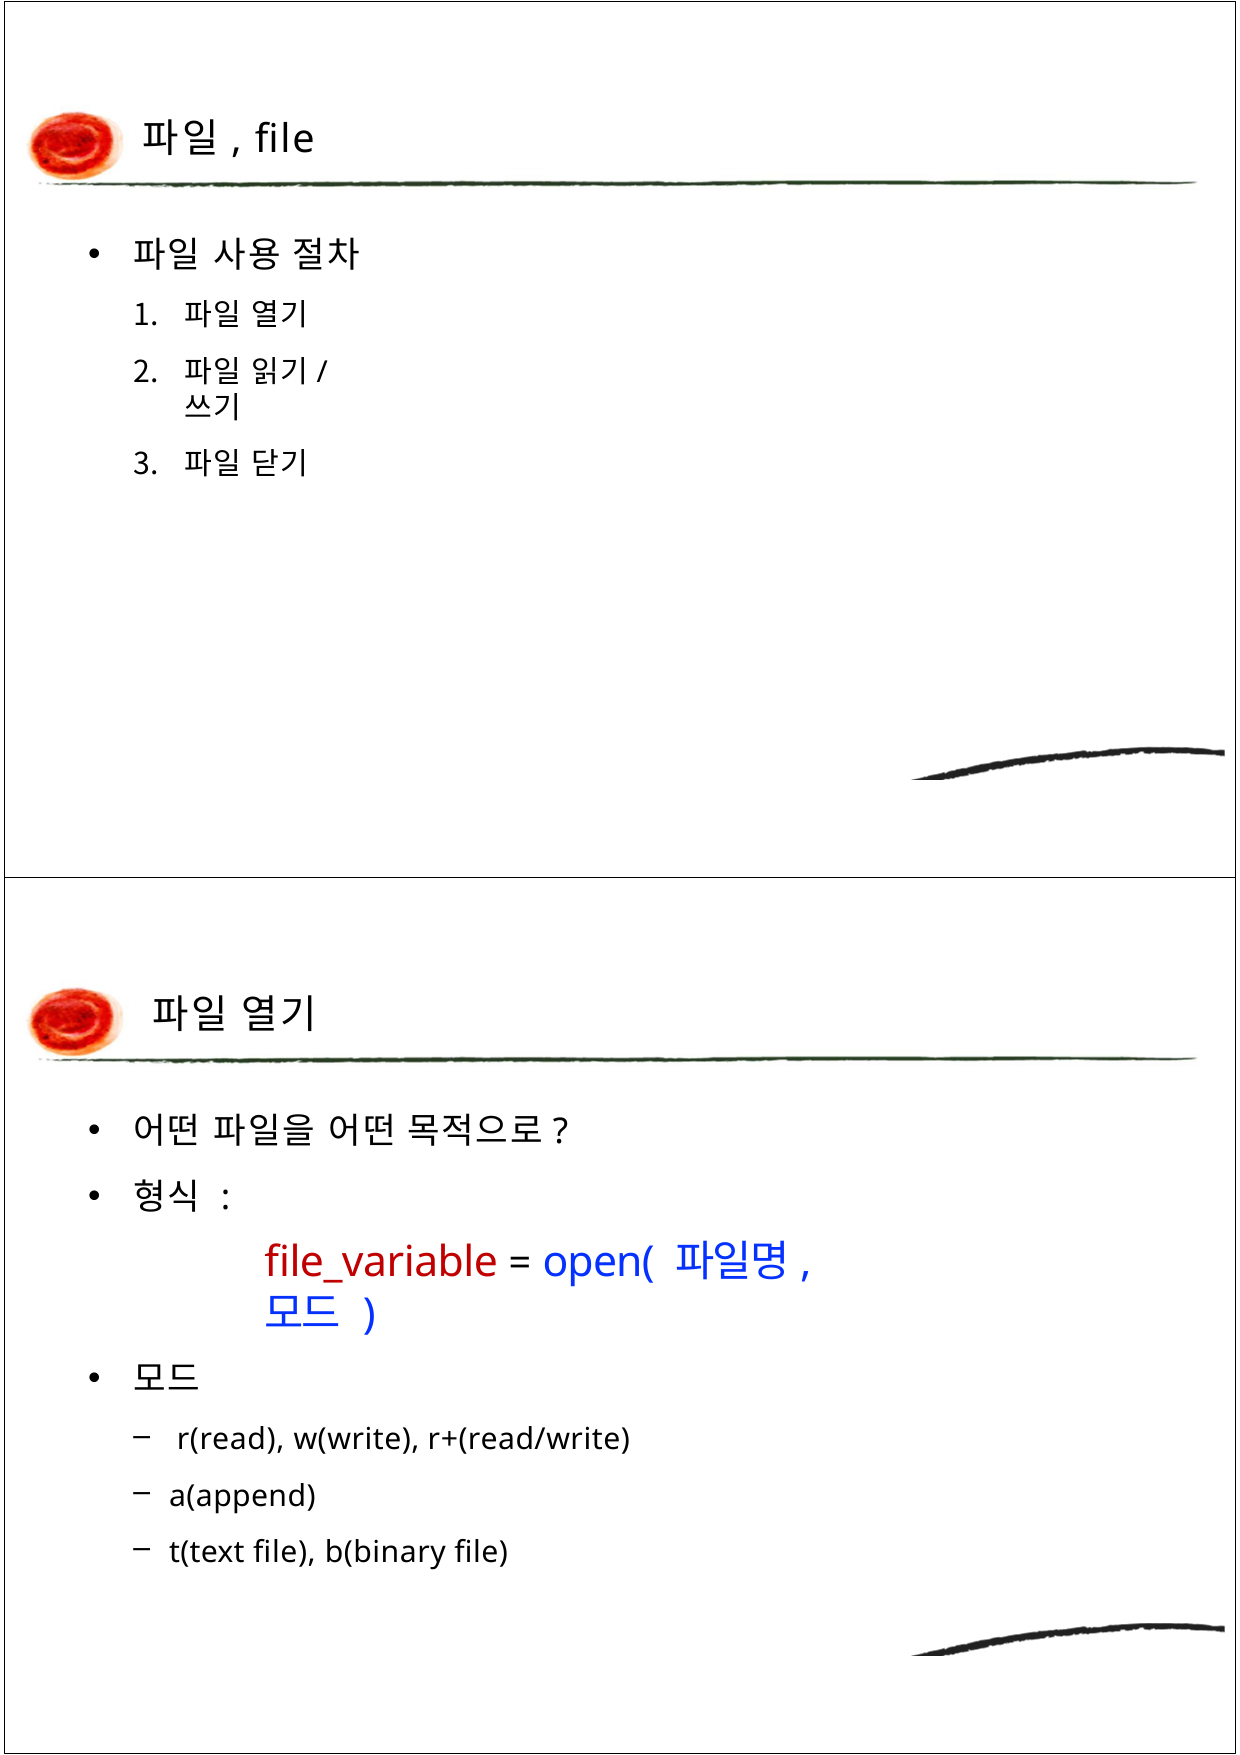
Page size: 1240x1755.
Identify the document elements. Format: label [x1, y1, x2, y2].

text_box [4, 877, 1236, 1753]
text_box [4, 1, 1236, 877]
